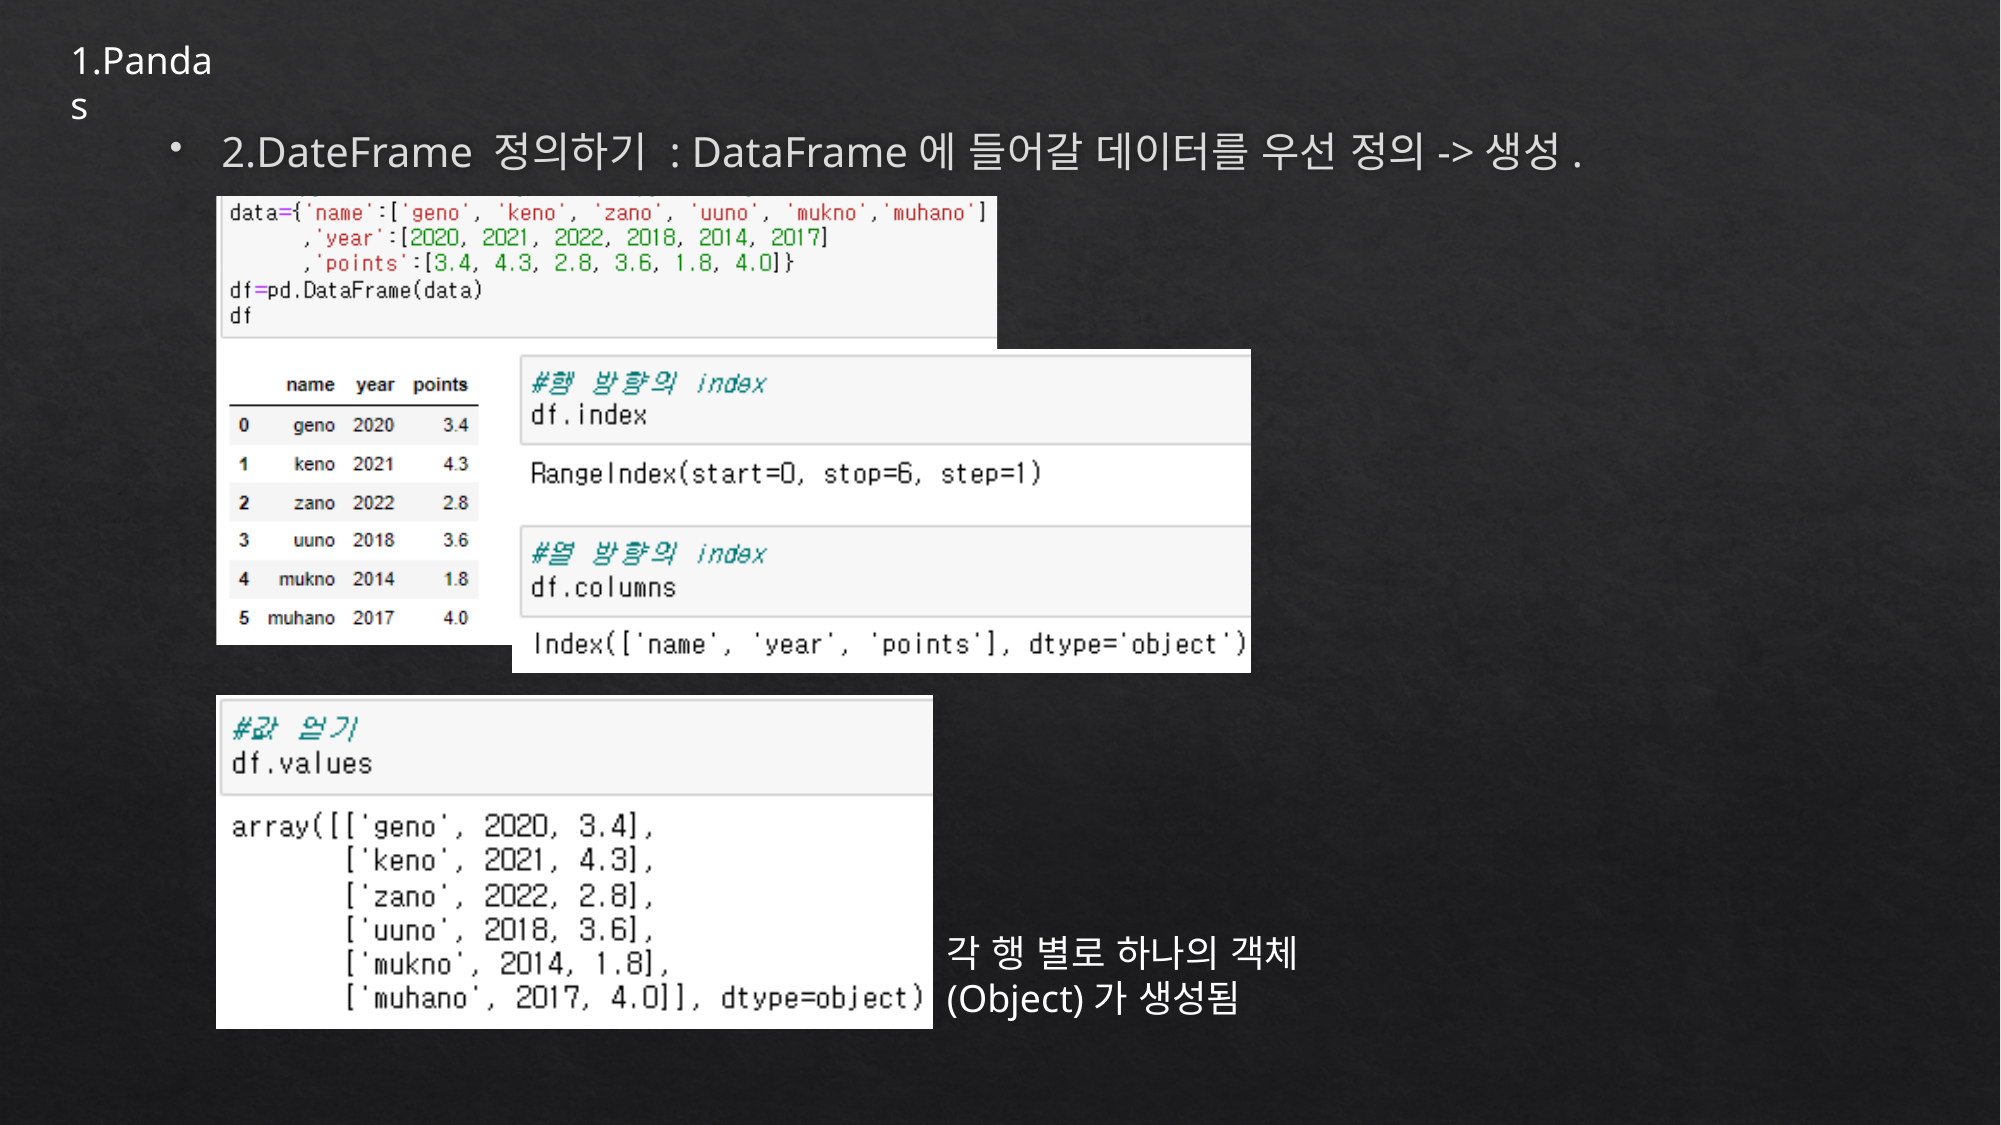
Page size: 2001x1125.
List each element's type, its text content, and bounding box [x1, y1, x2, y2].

picture [216, 196, 1251, 673]
text_box 각 행 별로 하나의 객체(Object)가 생성됨 [939, 922, 1432, 1027]
text_box 1.Pandas [55, 29, 240, 135]
picture [216, 695, 933, 1029]
list 2.DateFrame 정의하기 : DataFrame에 들어갈 데이터를 우선 정의->생성. [149, 117, 1849, 950]
